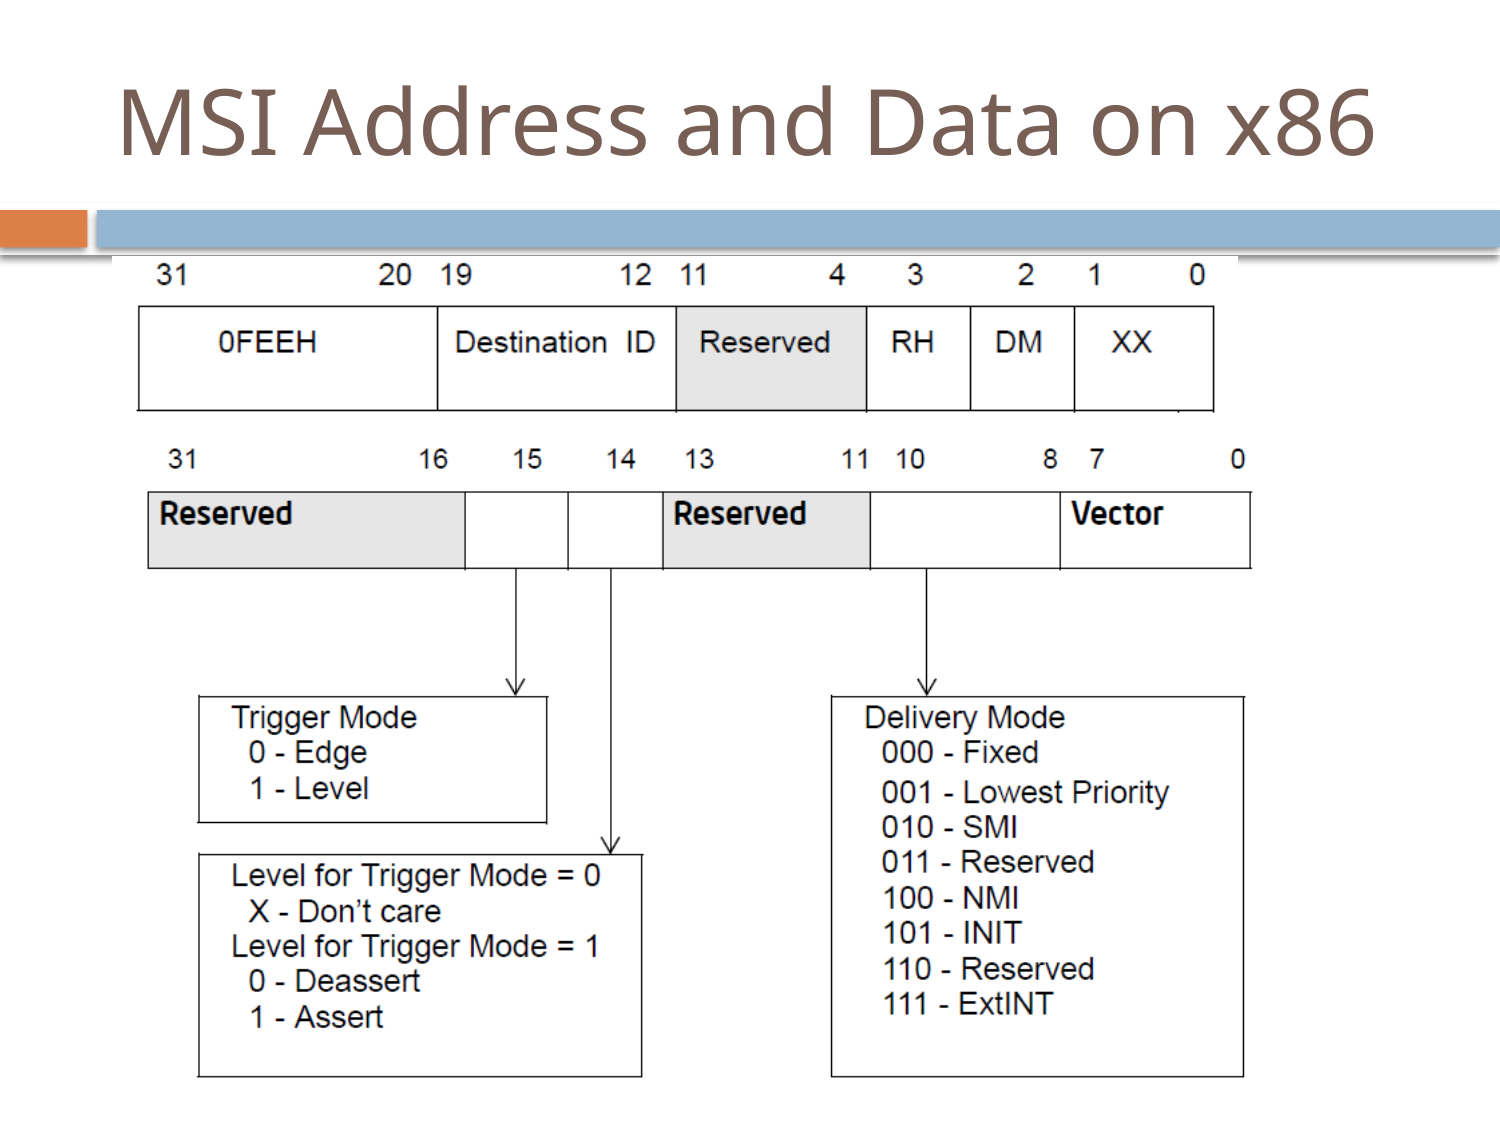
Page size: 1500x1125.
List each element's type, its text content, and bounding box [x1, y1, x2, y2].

picture [112, 255, 1238, 430]
title MSI Address and Data on x86 [100, 37, 1438, 200]
picture [137, 433, 1263, 1107]
